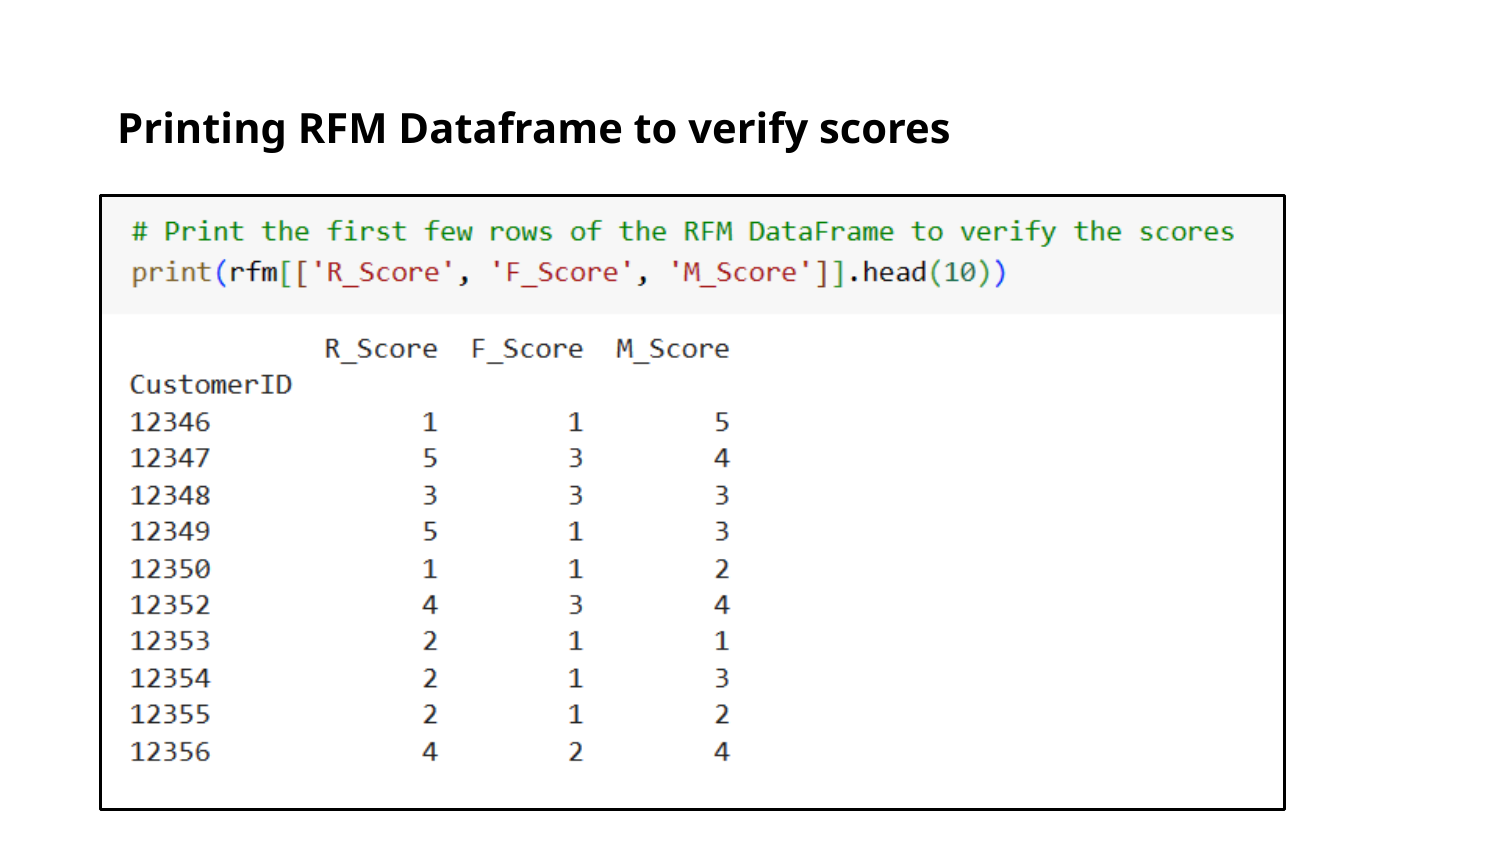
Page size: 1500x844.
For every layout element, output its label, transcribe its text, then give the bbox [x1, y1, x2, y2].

text_box Printing RFM Dataframe to verify scores [102, 86, 993, 167]
picture [101, 196, 1284, 809]
